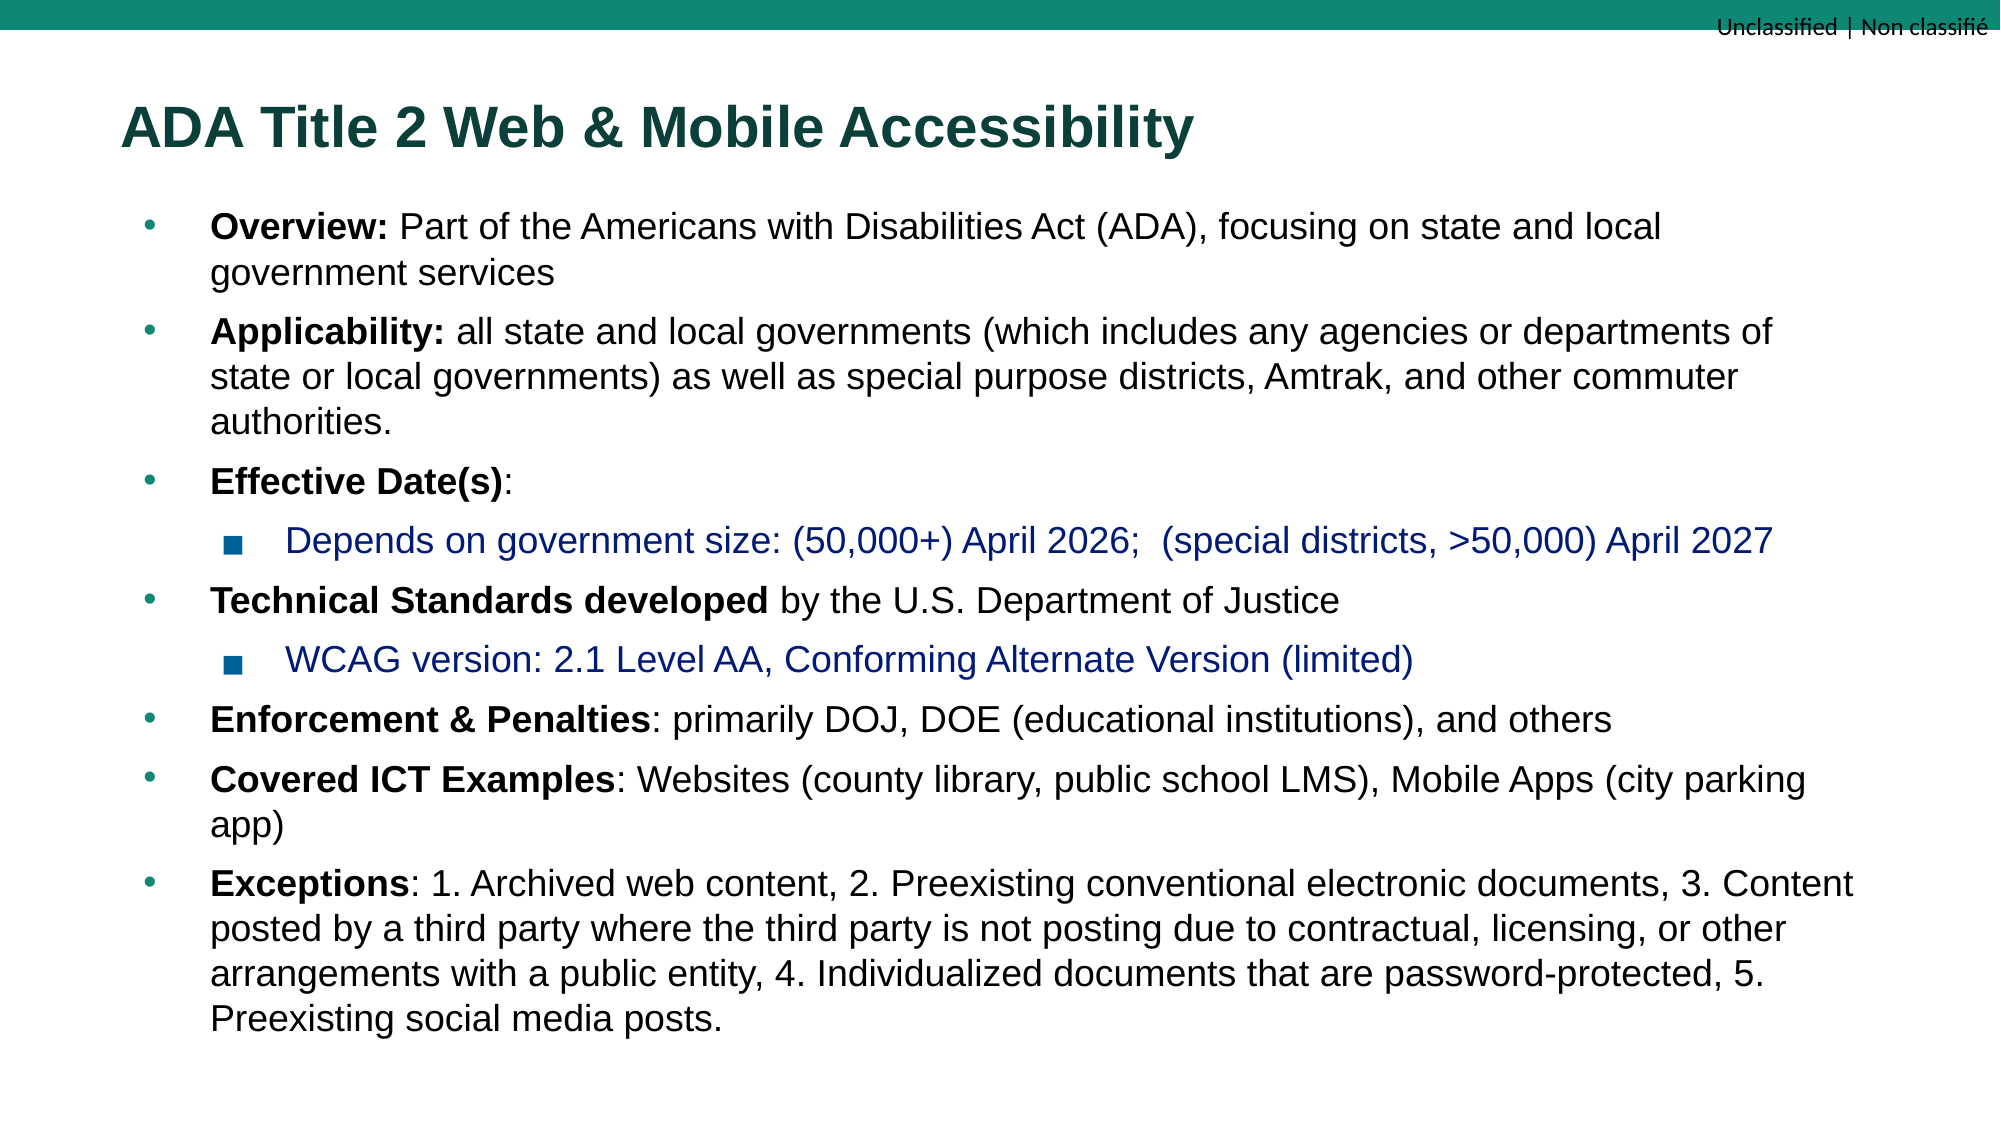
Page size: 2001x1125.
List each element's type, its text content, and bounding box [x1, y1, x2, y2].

title ADA Title 2 Web & Mobile Accessibility [120, 90, 1879, 162]
list Overview: Part of the Americans with Disabilities Act (ADA), focusing on state and local government services Applicability: all state and local governments (which includes any agencies or departments of state or local governments) as well as special purpose districts, Amtrak, and other commuter authorities. Effective Date(s): Depends on government size: (50,000+) April 2026; (special districts, >50,000) April 2027 Technical Standards developed by the U.S. Department of Justice WCAG version: 2.1 Level AA, Conforming Alternate Version (limited) Enforcement & Penalties: primarily DOJ, DOE (educational institutions), and others Covered ICT Examples: Websites (county library, public school LMS), Mobile Apps (city parking app) Exceptions: 1. Archived web content, 2. Preexisting conventional electronic documents, 3. Content posted by a third party where the third party is not posting due to contractual, licensing, or other arrangements with a public entity, 4. Individualized documents that are password-protected, 5. Preexisting social media posts. [120, 195, 1879, 1012]
